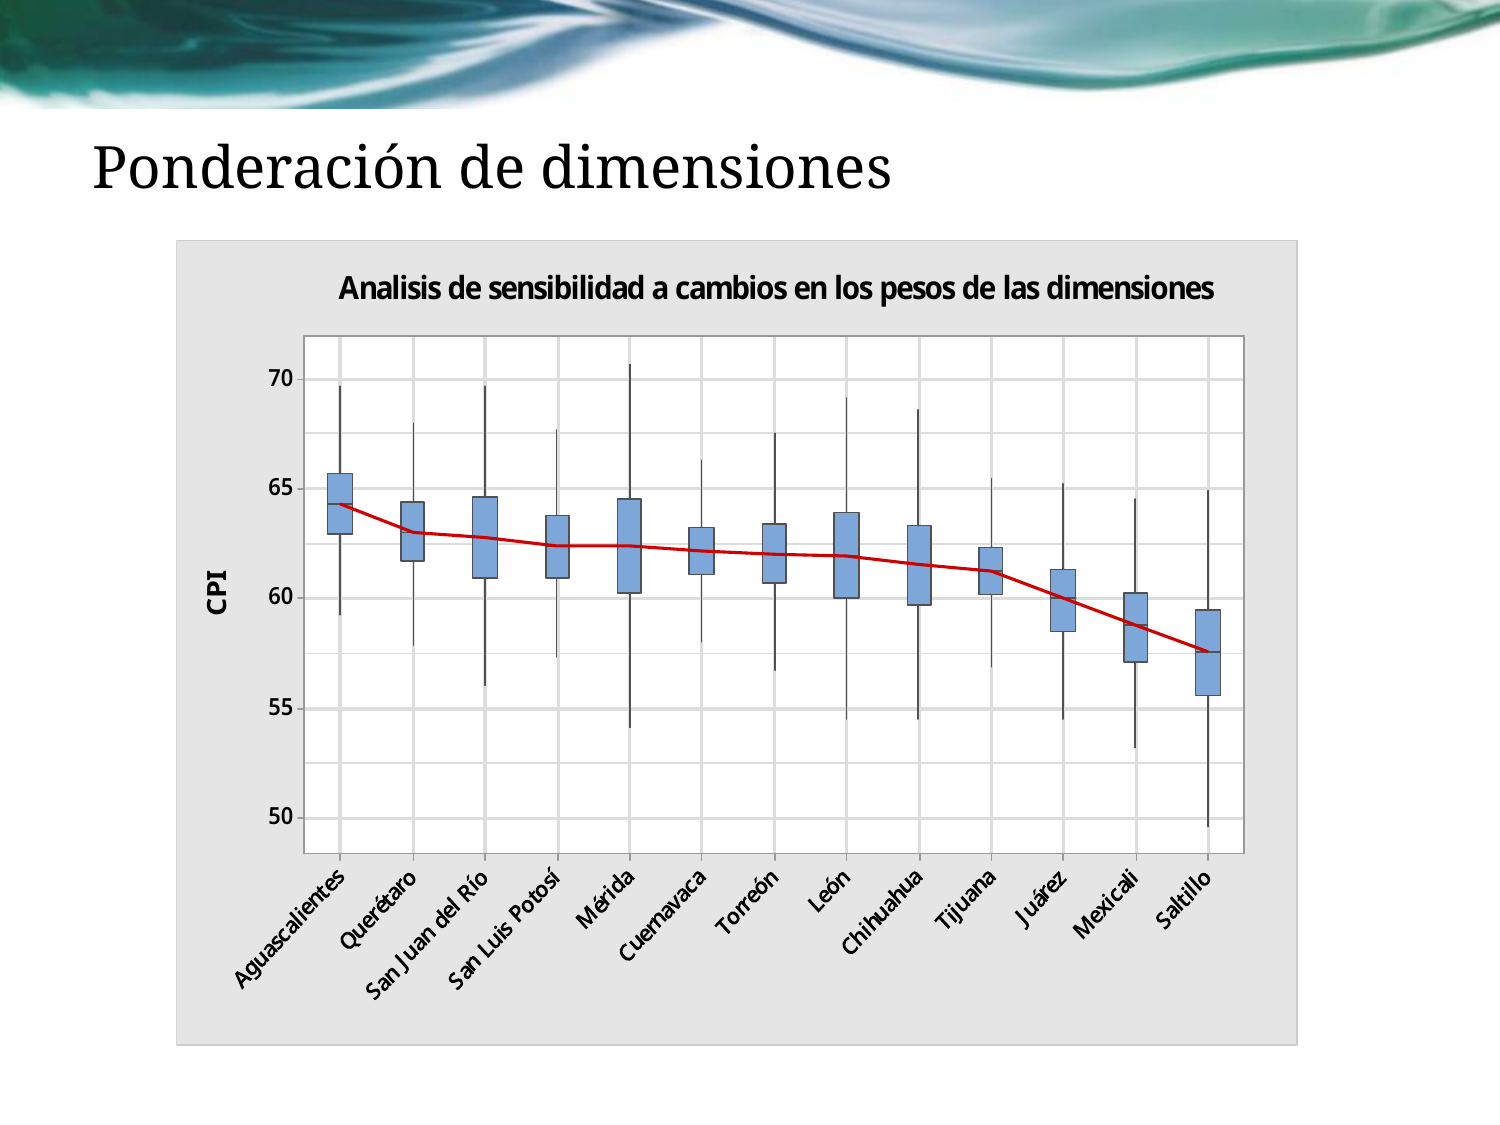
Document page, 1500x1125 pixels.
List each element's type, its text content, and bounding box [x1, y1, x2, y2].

picture [0, 0, 1500, 109]
title Ponderación de dimensiones [77, 90, 1428, 240]
picture [176, 239, 1299, 1047]
